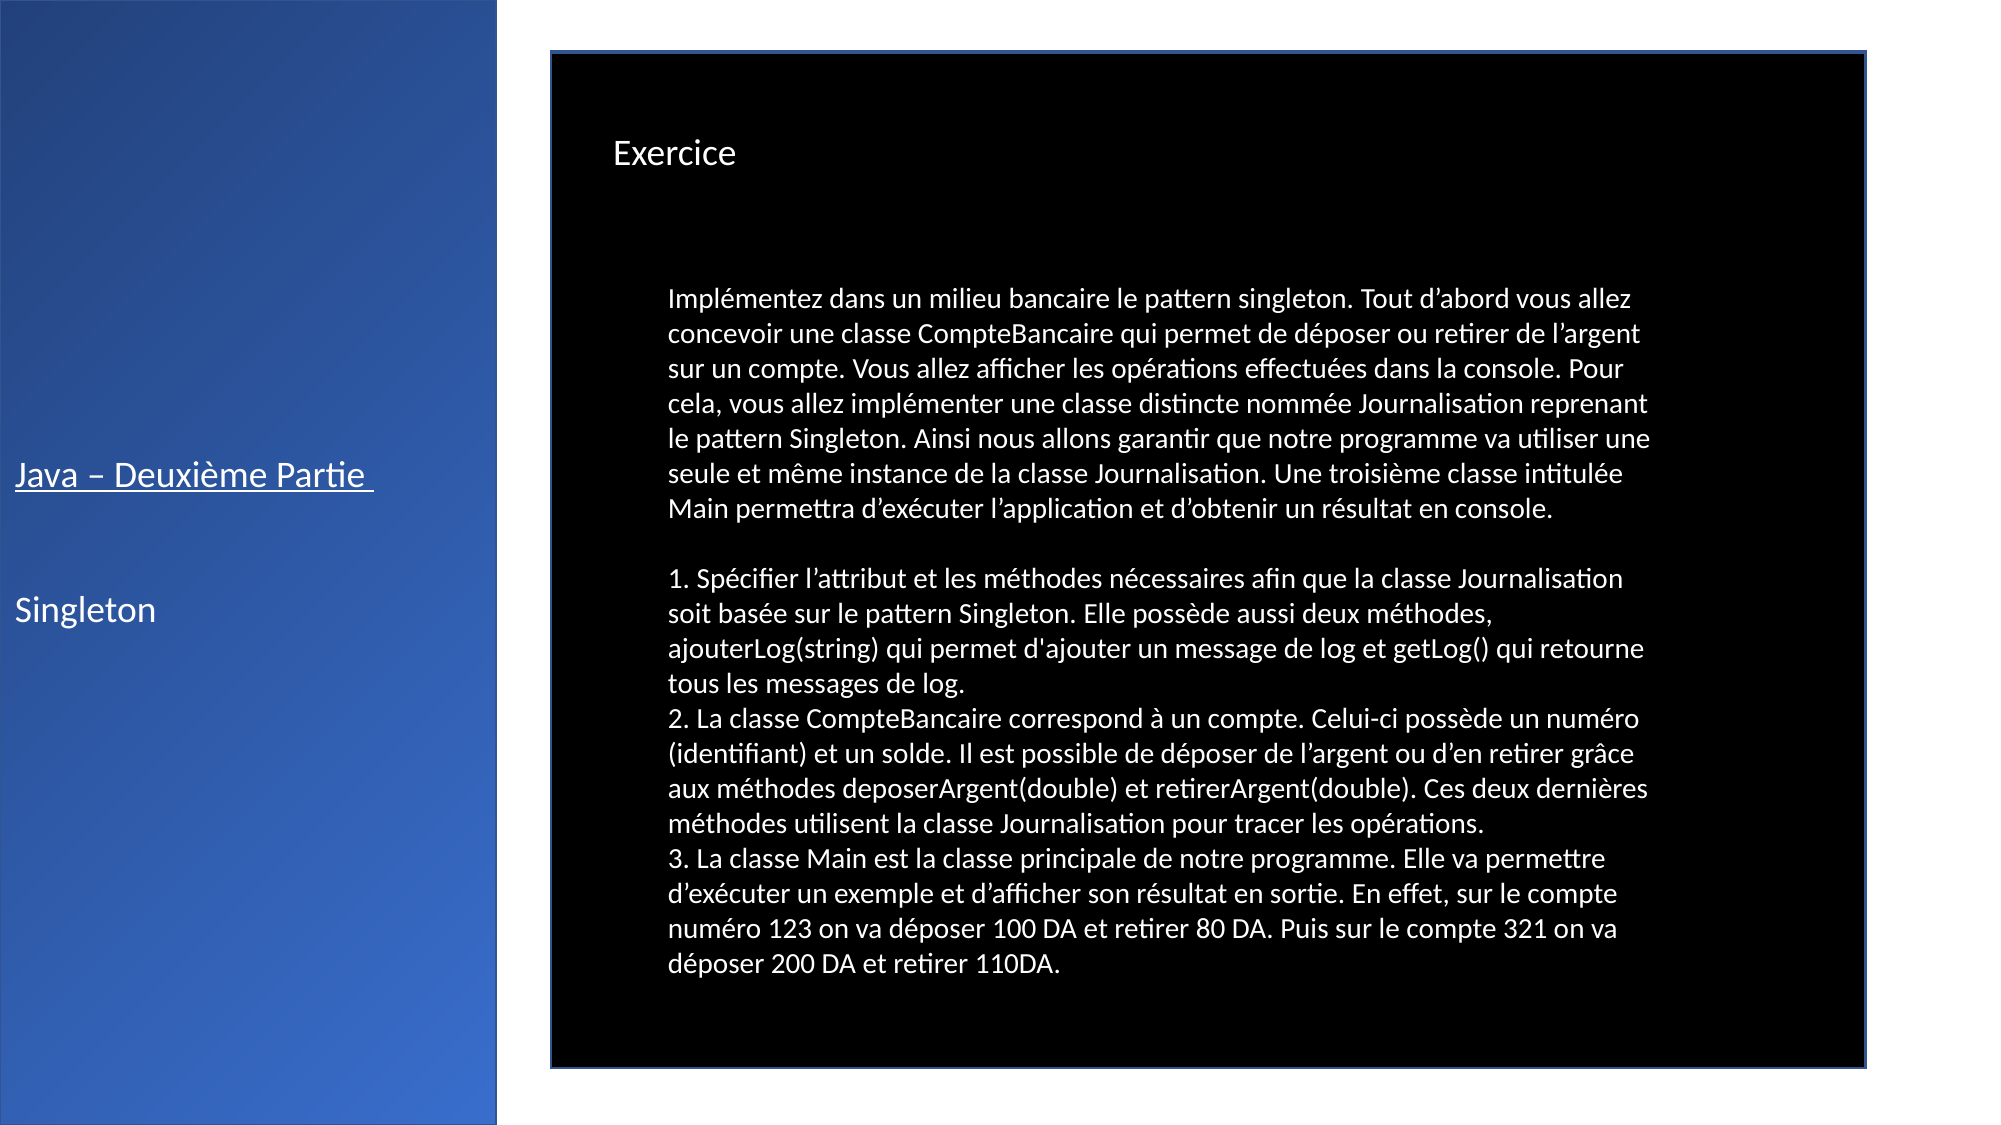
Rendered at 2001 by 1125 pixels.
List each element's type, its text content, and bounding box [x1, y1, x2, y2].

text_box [550, 52, 1866, 1069]
text_box Java – Deuxième Partie Singleton [0, 0, 497, 1125]
